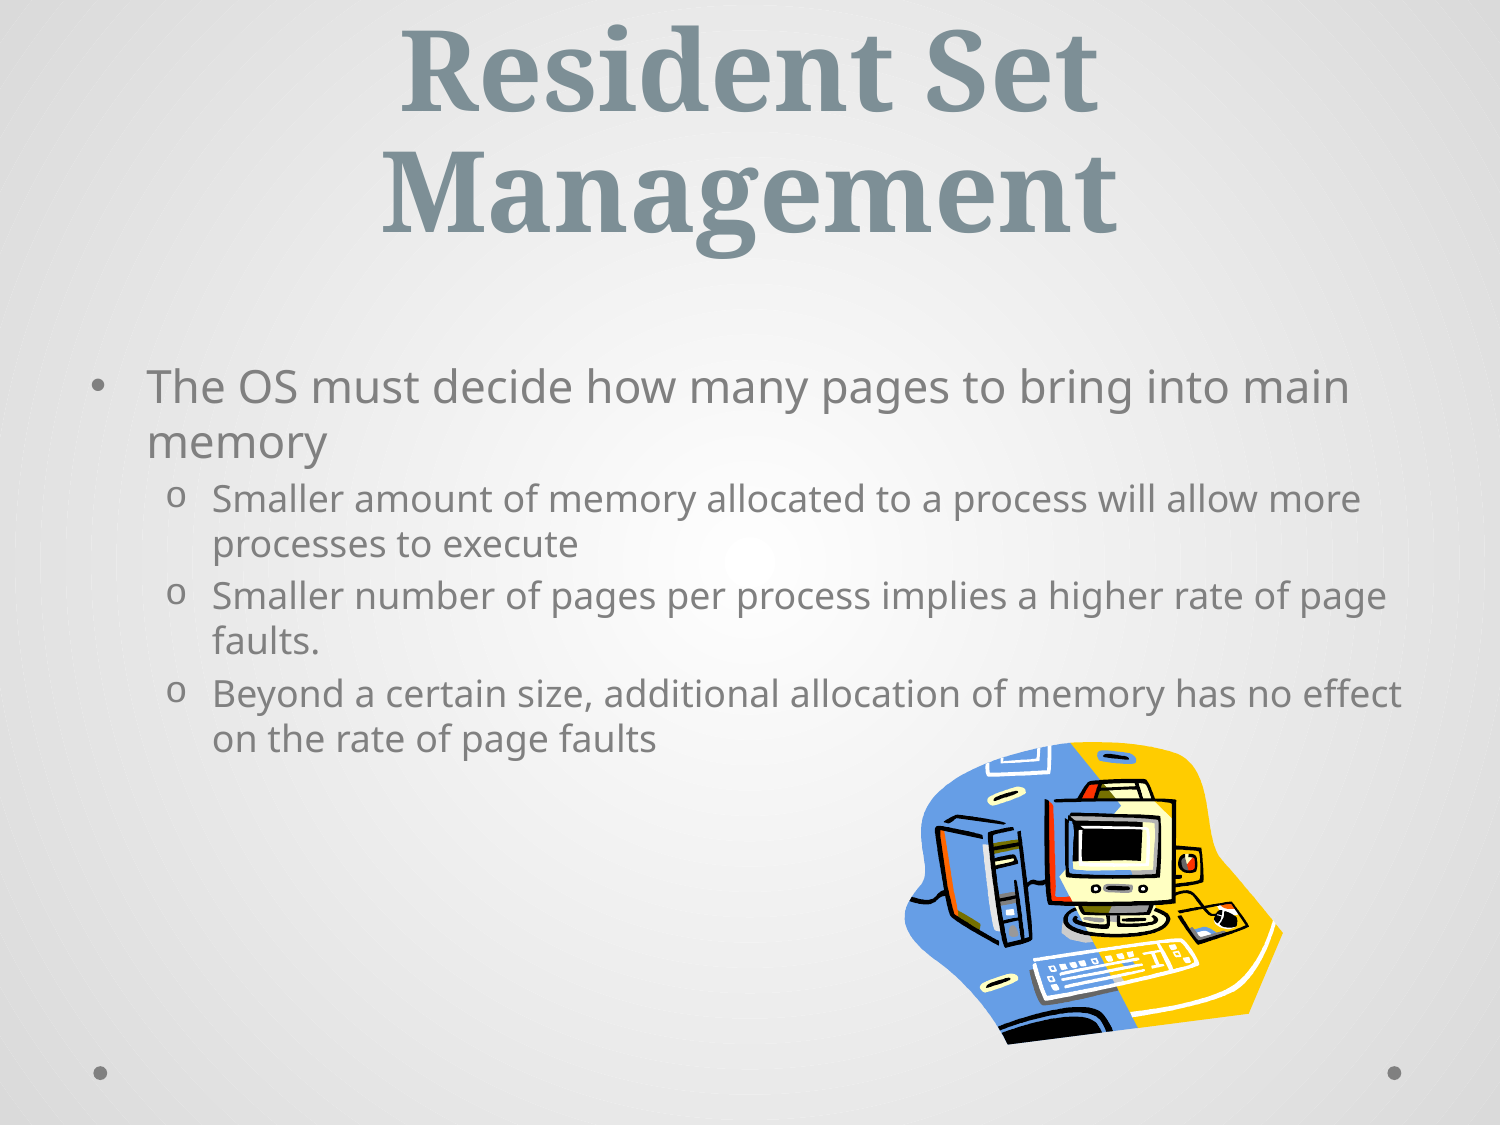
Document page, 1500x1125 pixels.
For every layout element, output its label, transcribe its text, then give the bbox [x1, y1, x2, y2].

title Resident Set Management [75, 0, 1425, 263]
picture [899, 737, 1288, 1050]
list The OS must decide how many pages to bring into main memory Smaller amount of memory allocated to a process will allow more processes to execute Smaller number of pages per process implies a higher rate of page faults. Beyond a certain size, additional allocation of memory has no effect on the rate of page faults [75, 350, 1425, 1125]
